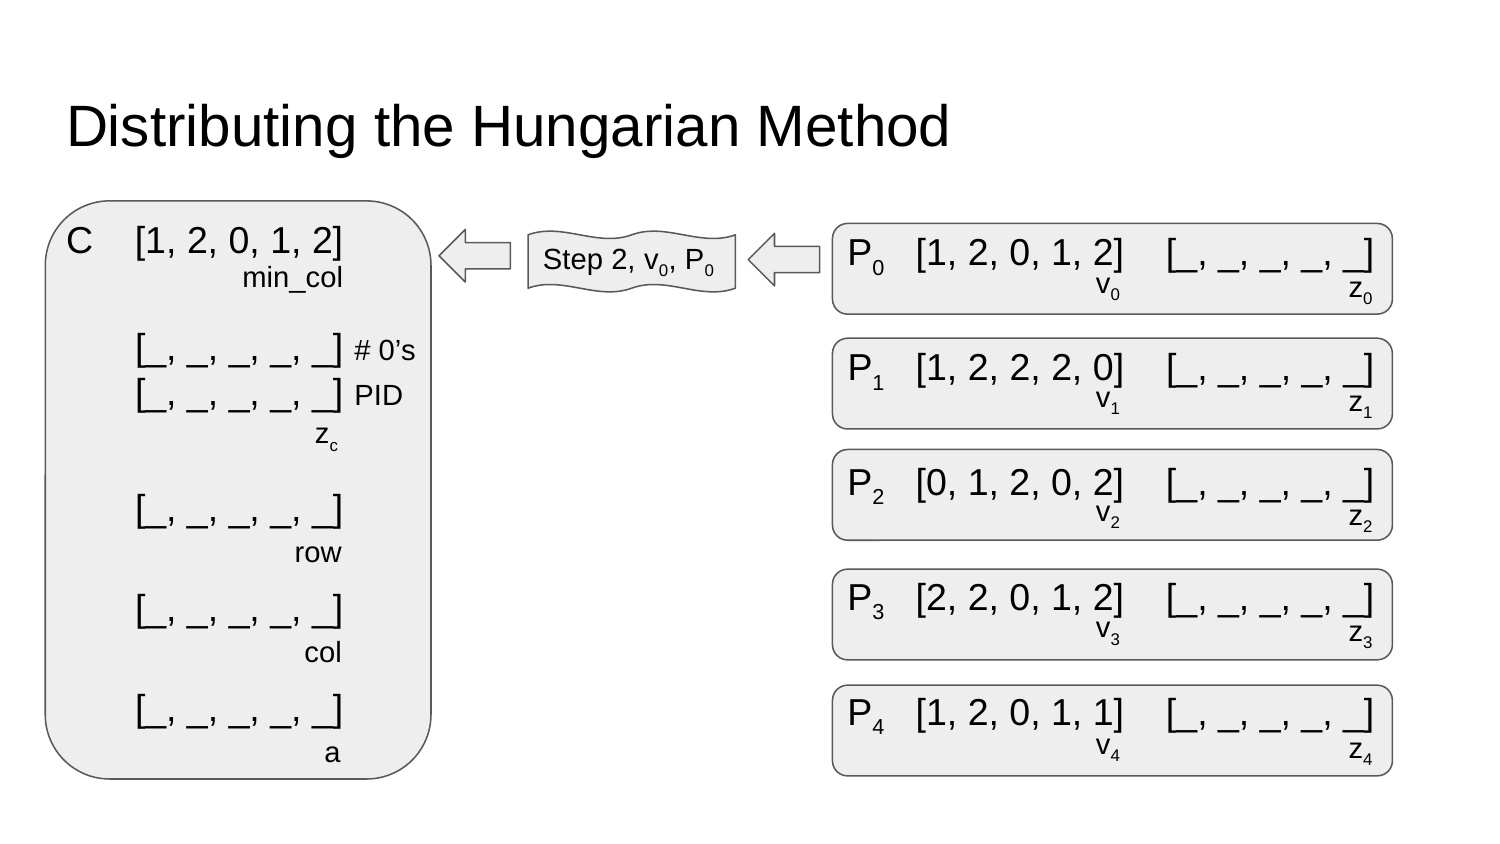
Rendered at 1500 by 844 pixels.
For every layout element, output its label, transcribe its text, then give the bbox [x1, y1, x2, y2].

text_box [832, 623, 1333, 660]
text_box C [1, 2, 0, 1, 2] [51, 200, 418, 266]
text_box [832, 393, 1333, 429]
text_box [832, 279, 1080, 315]
text_box [_, _, _, _, _] # 0’s [_, _, _, _, _] PID [120, 307, 452, 373]
text_box z3 [1333, 597, 1485, 663]
text_box [1233, 738, 1333, 776]
text_box row [279, 518, 431, 569]
text_box [_, _, _, _, _] [120, 569, 487, 634]
text_box [748, 233, 820, 286]
text_box v3 [1080, 593, 1233, 659]
text_box z1 [1333, 366, 1485, 432]
text_box v4 [1080, 710, 1233, 776]
text_box P4 [1, 2, 0, 1, 1] [_, _, _, _, _] [832, 672, 1449, 738]
text_box [439, 229, 511, 282]
text_box P2 [0, 1, 2, 0, 2] [_, _, _, _, _] [832, 442, 1461, 508]
text_box [379, 226, 431, 307]
text_box a [309, 717, 389, 783]
text_box [_, _, _, _, _] [120, 669, 487, 734]
text_box z4 [1333, 714, 1485, 779]
text_box [1233, 508, 1333, 541]
text_box z2 [1333, 480, 1485, 546]
text_box v0 [1080, 249, 1233, 315]
text_box Step 2, v0, P0 [528, 225, 746, 291]
text_box [_, _, _, _, _] [120, 469, 487, 535]
text_box min_col [227, 243, 379, 307]
title Distributing the Hungarian Method [51, 72, 1449, 167]
text_box P0 [1, 2, 0, 1, 2] [_, _, _, _, _] [832, 213, 1500, 279]
text_box zc [299, 399, 452, 465]
text_box [45, 238, 431, 779]
text_box v1 [1080, 363, 1233, 428]
text_box [1233, 279, 1333, 315]
text_box col [289, 618, 422, 669]
text_box v2 [1080, 476, 1233, 542]
text_box P3 [2, 2, 0, 1, 2] [_, _, _, _, _] [832, 557, 1449, 623]
text_box [832, 738, 1080, 776]
text_box z0 [1333, 253, 1485, 318]
text_box [832, 508, 1080, 541]
text_box P1 [1, 2, 2, 2, 0] [_, _, _, _, _] [832, 328, 1441, 393]
